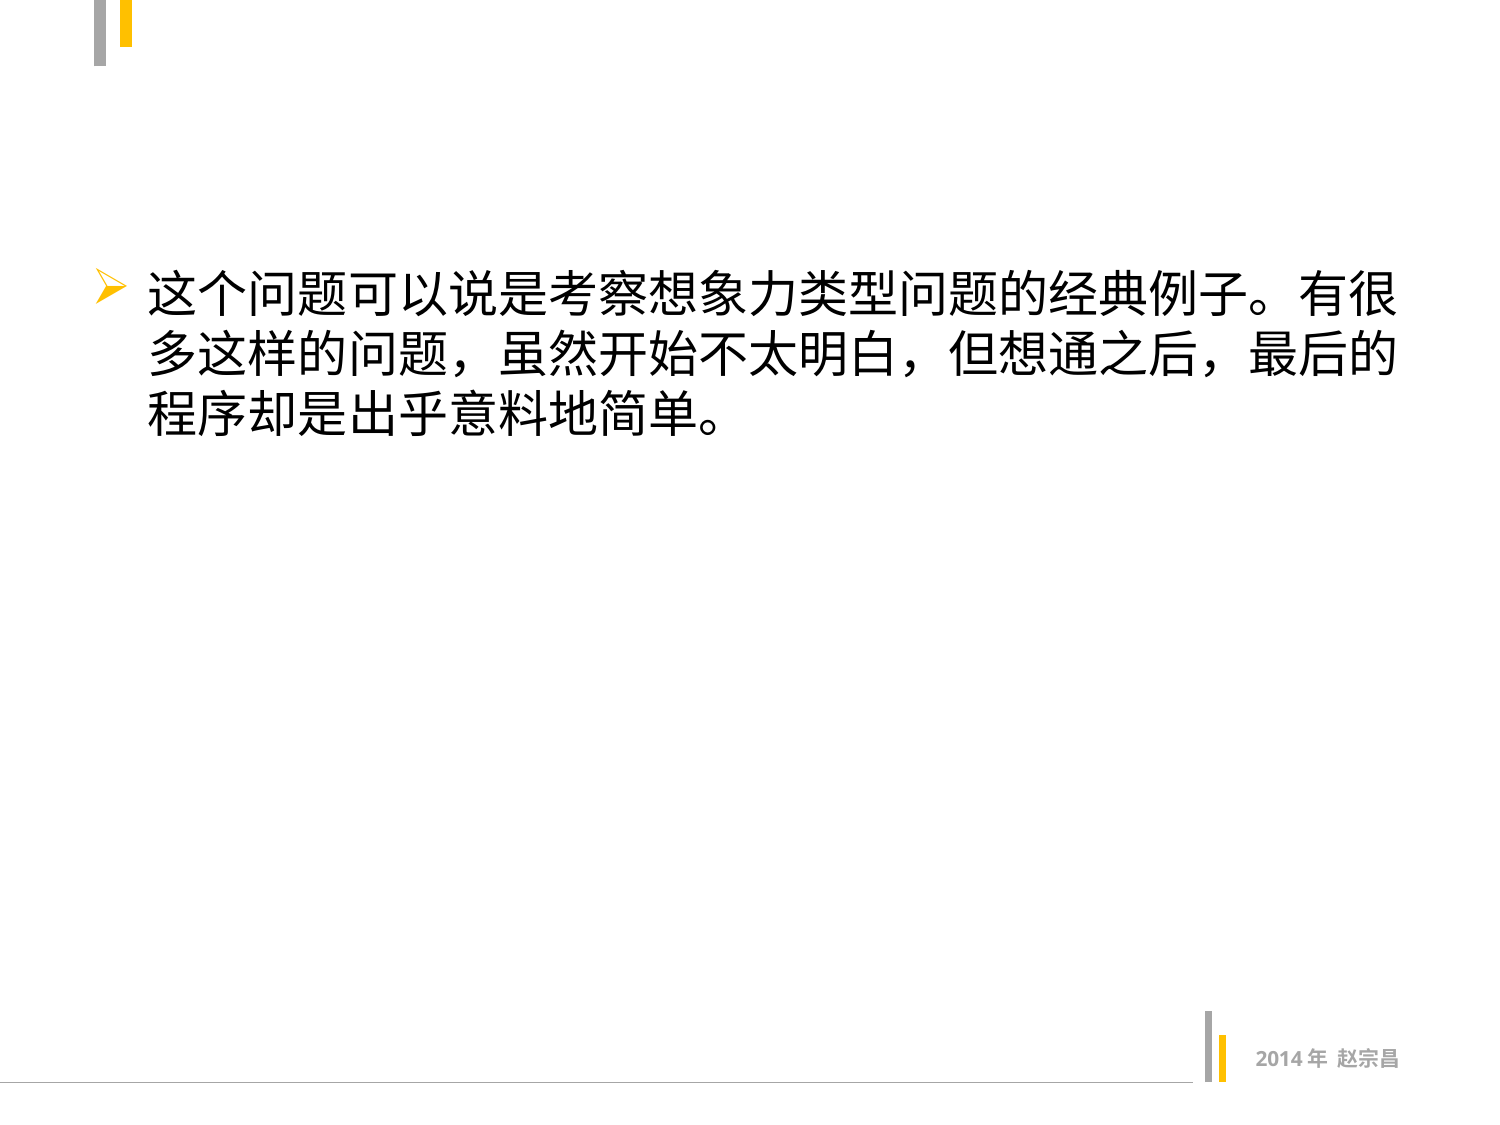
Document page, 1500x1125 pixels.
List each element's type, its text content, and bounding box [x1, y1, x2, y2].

list 这个问题可以说是考察想象力类型问题的经典例子。有很多这样的问题，虽然开始不太明白，但想通之后，最后的程序却是出乎意料地简单。 [76, 255, 1427, 1024]
